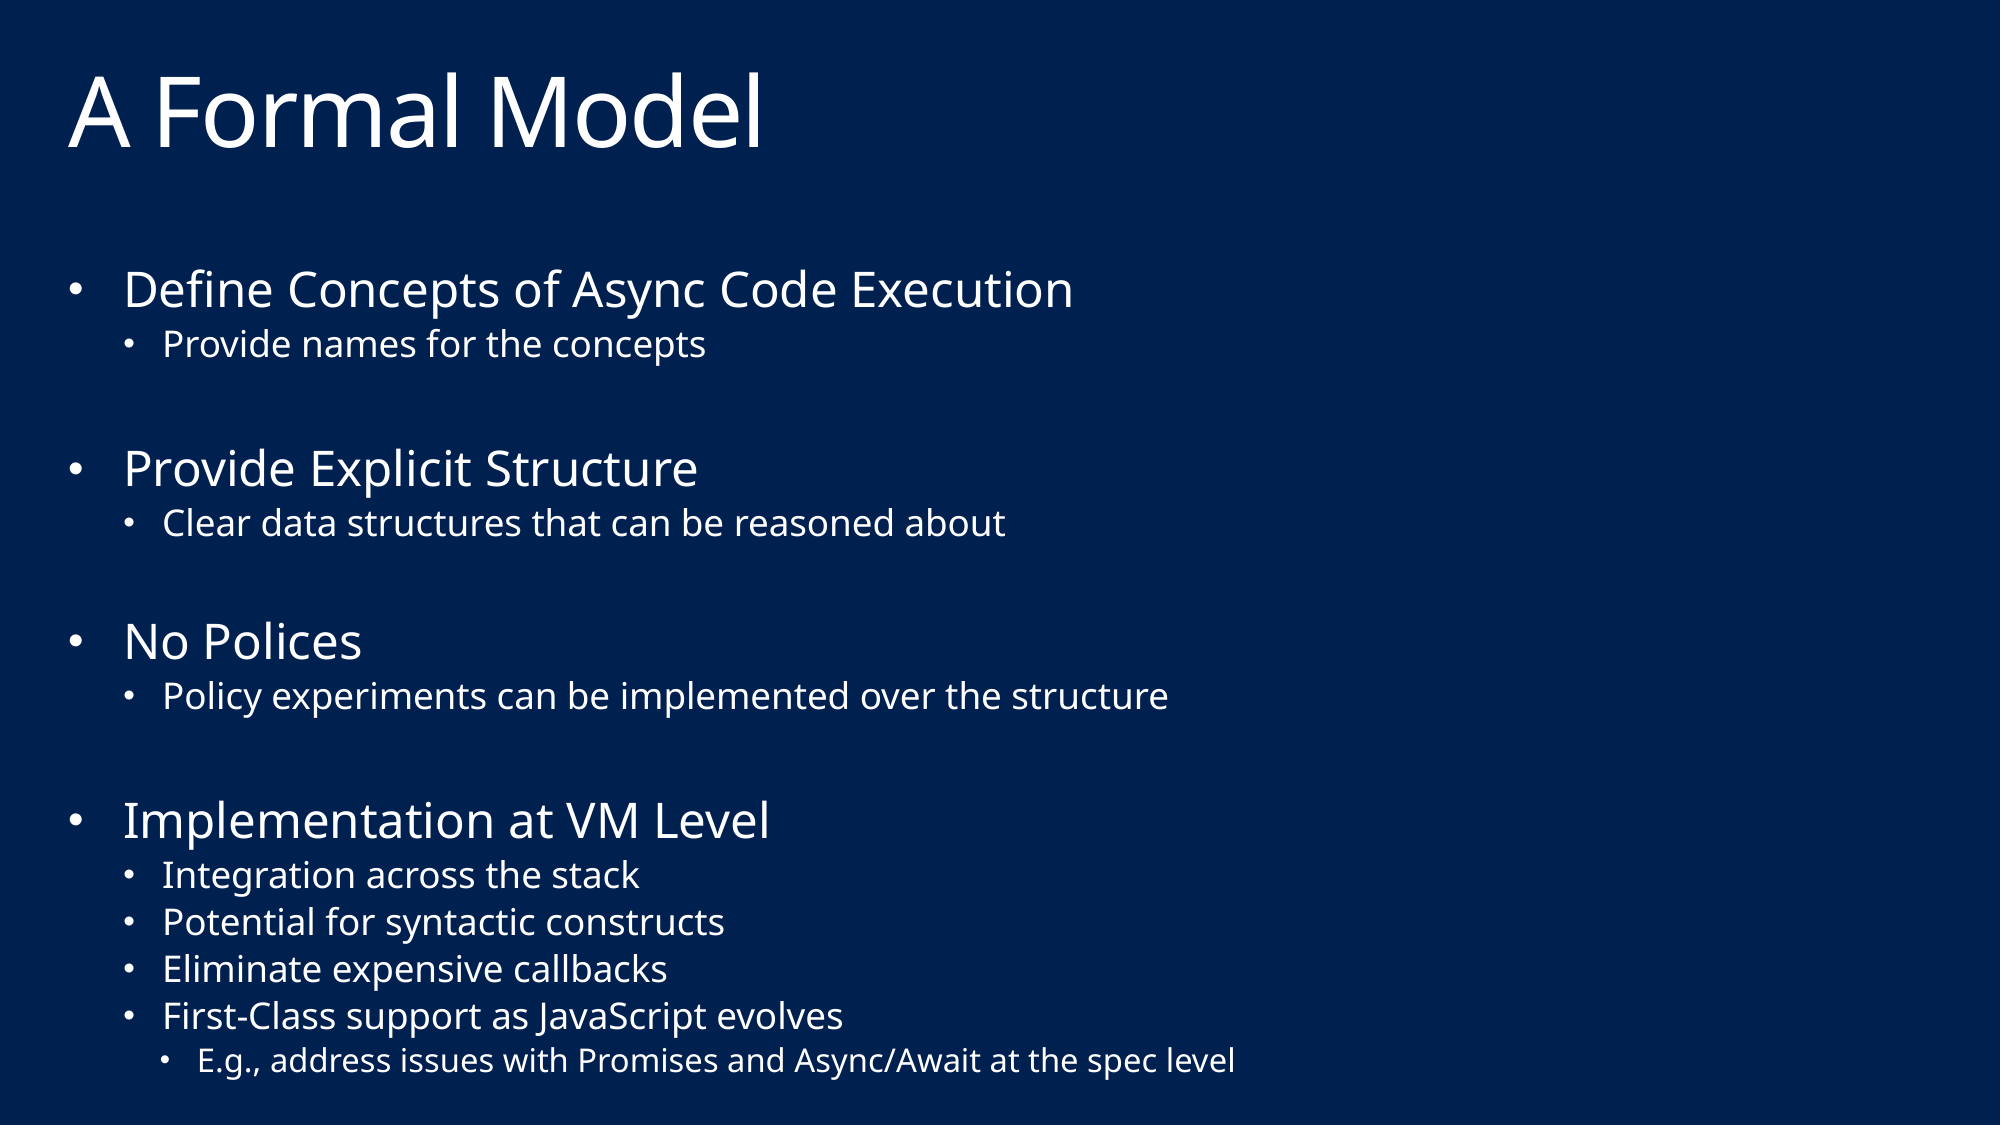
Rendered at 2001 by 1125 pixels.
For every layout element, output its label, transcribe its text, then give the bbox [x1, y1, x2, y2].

list Define Concepts of Async Code Execution Provide names for the concepts Provide Explicit Structure Clear data structures that can be reasoned about No Polices Policy experiments can be implemented over the structure Implementation at VM Level Integration across the stack Potential for syntactic constructs Eliminate expensive callbacks First-Class support as JavaScript evolves E.g., address issues with Promises and Async/Await at the spec level [44, 250, 1956, 1125]
title A Formal Model [44, 47, 1957, 196]
